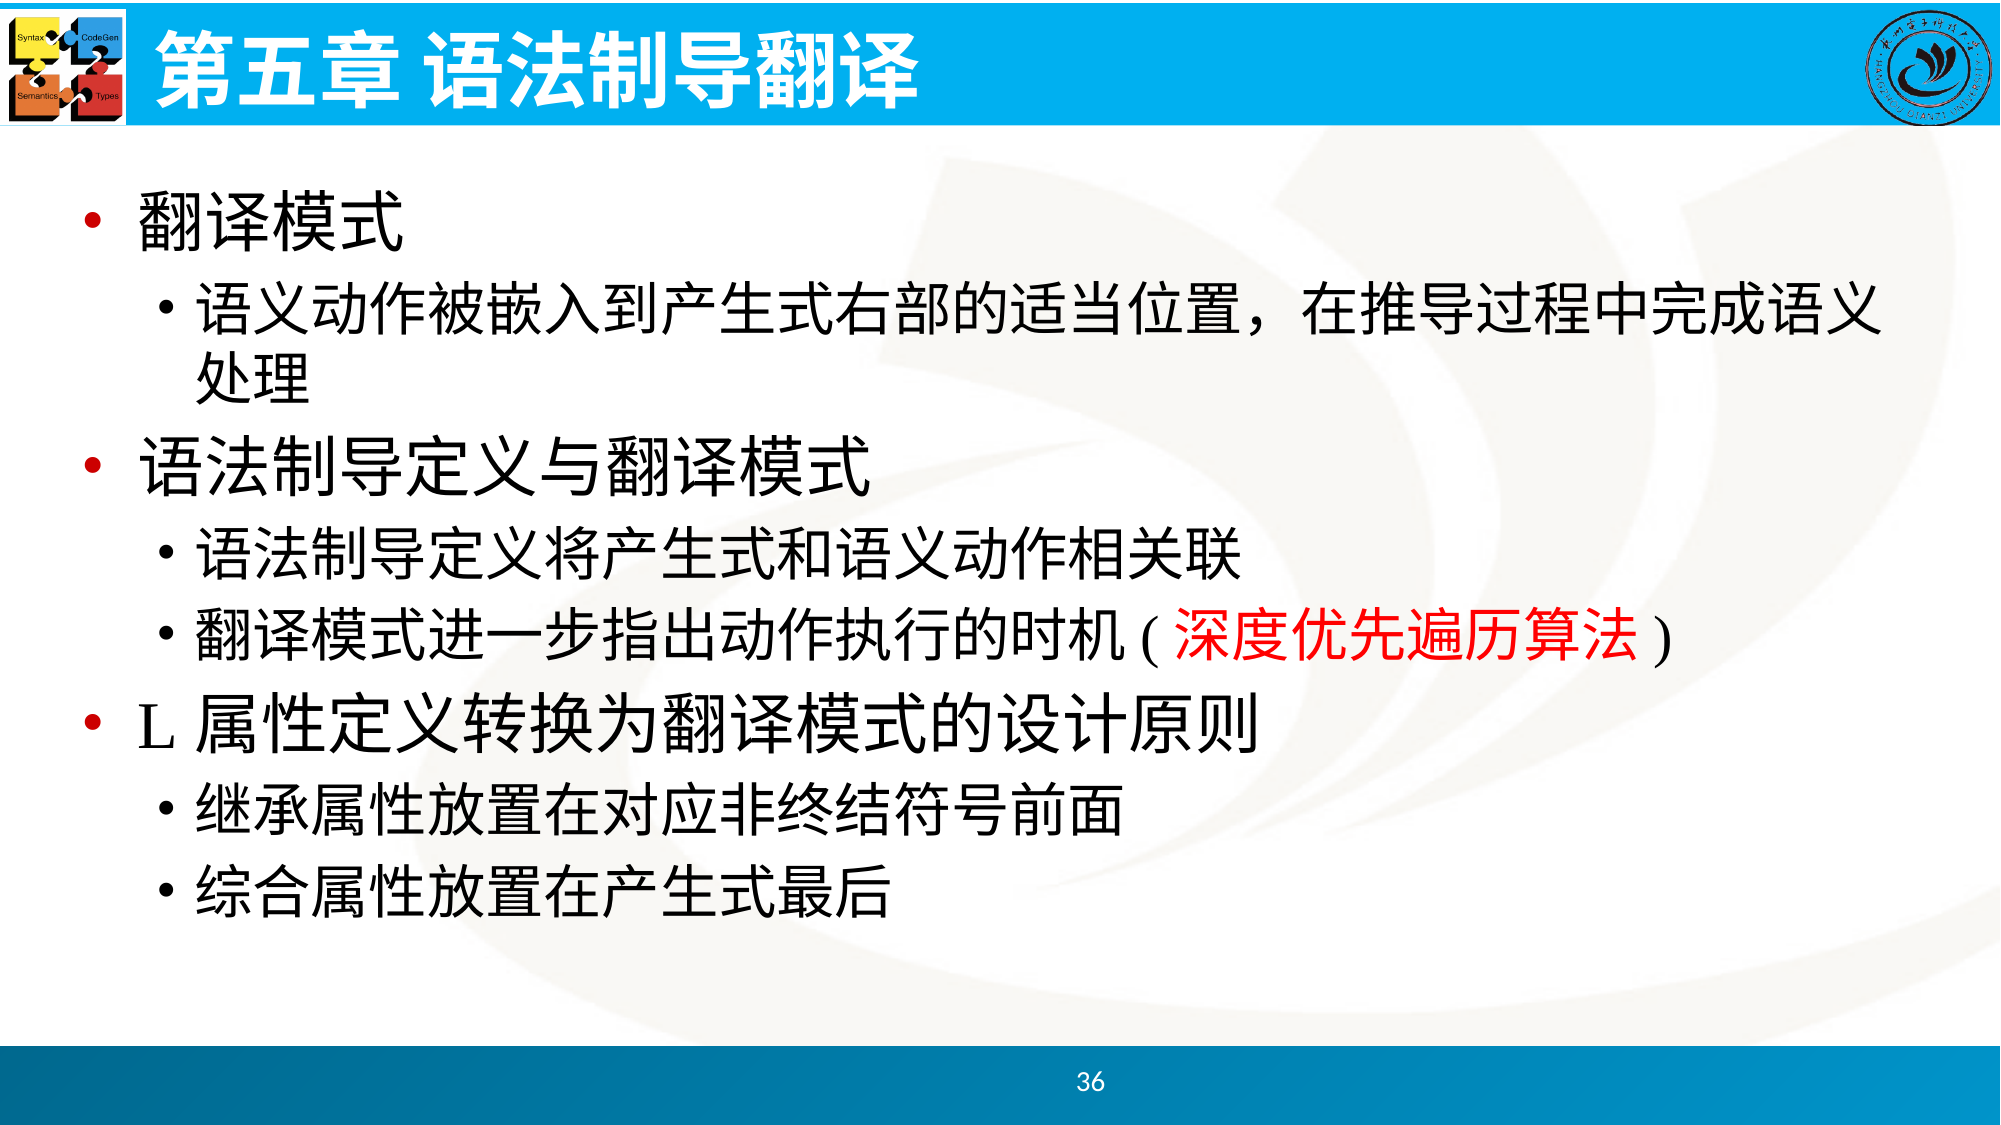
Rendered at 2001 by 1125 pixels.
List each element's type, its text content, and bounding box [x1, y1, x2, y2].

slide_number 36 [873, 1042, 1308, 1118]
title 第五章 语法制导翻译 [137, 6, 1934, 126]
list 翻译模式 语义动作被嵌入到产生式右部的适当位置，在推导过程中完成语义处理 语法制导定义与翻译模式 语法制导定义将产生式和语义动作相关联 翻译模式进一步指出动作执行的时机(深度优先遍历算法) L属性定义转换为翻译模式的设计原则 继承属性放置在对应非终结符号前面 综合属性放置在产生式最后 [66, 172, 1934, 990]
